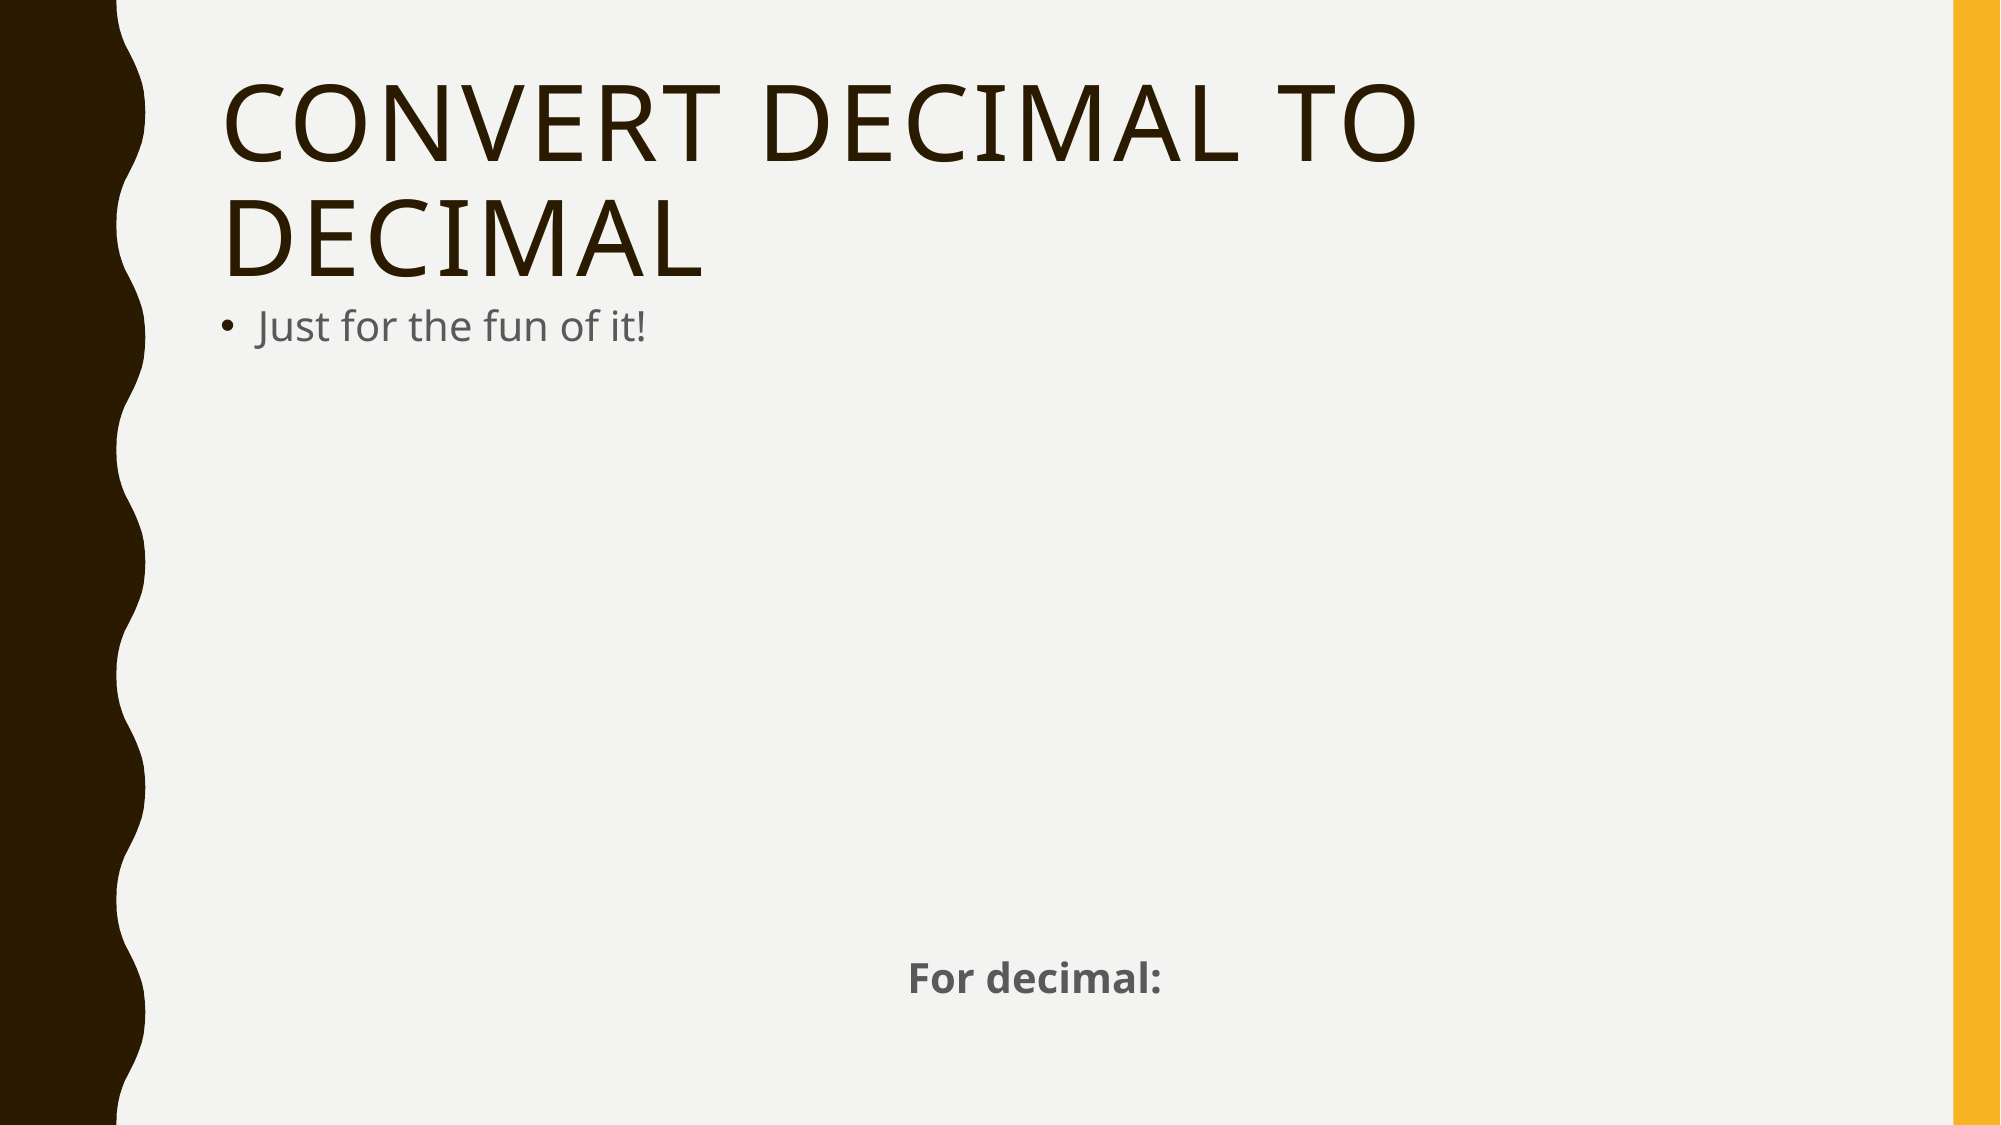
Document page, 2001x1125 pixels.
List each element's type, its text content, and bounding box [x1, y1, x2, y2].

title Convert DECIMAL to decimal [205, 62, 1875, 308]
